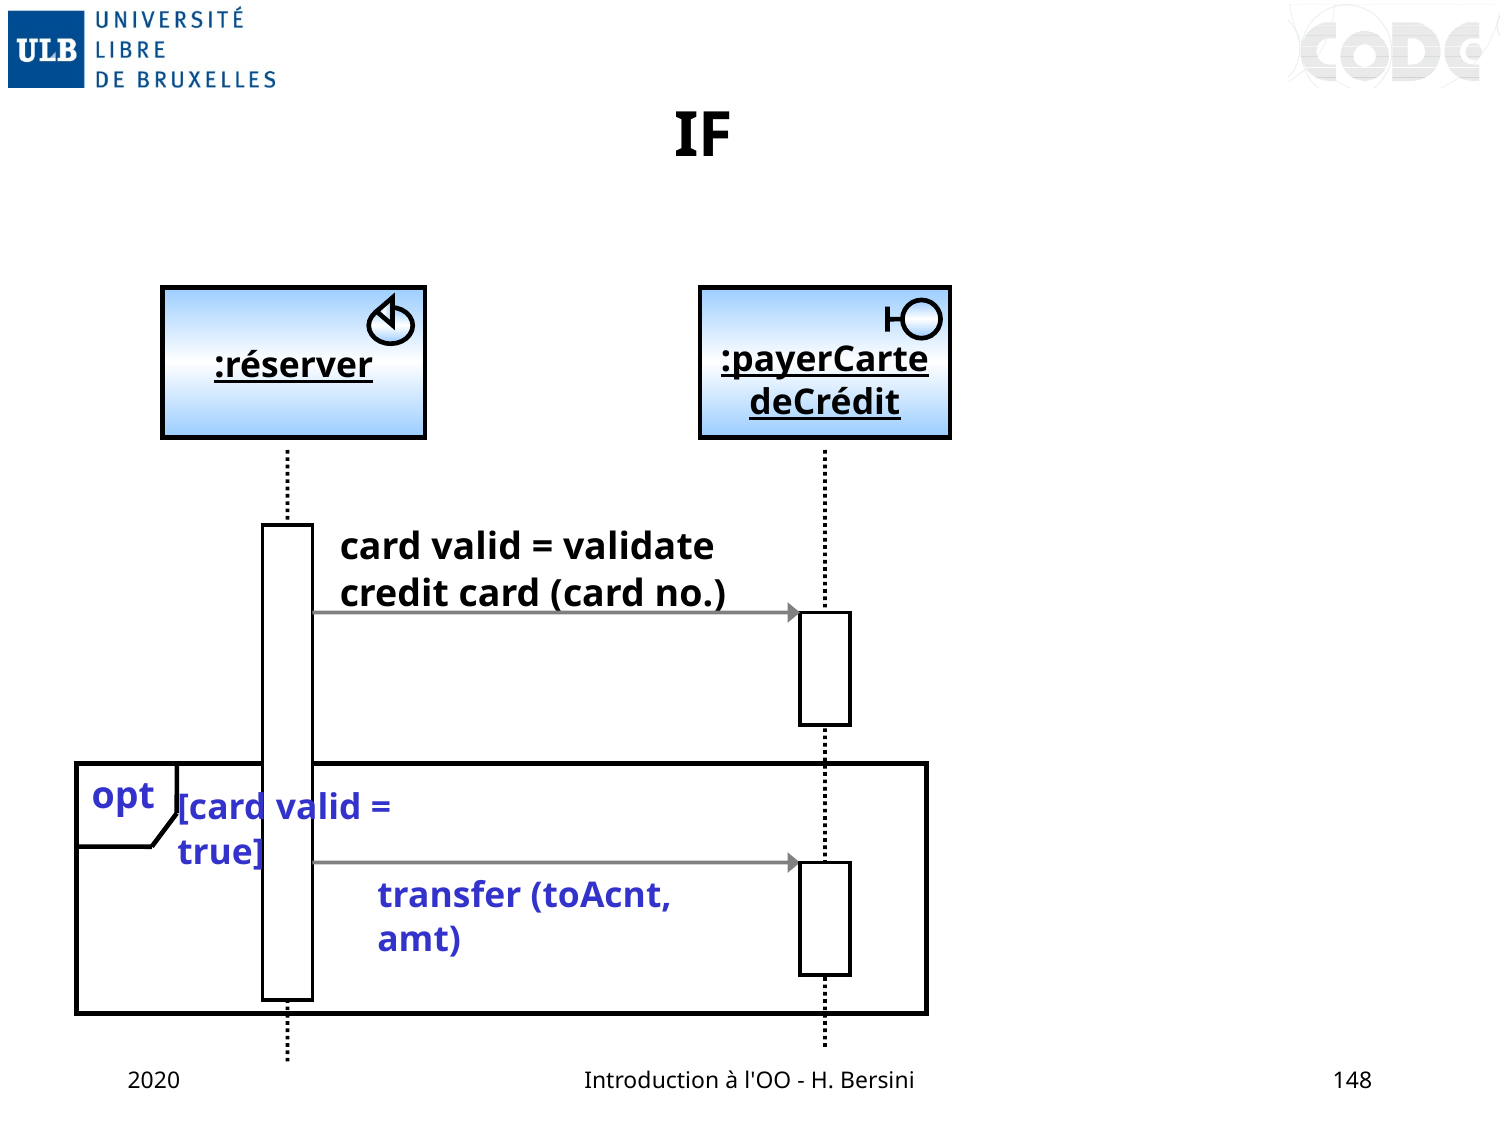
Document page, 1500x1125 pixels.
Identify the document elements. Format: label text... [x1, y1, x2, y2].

title IF [66, 37, 1341, 225]
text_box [368, 299, 413, 344]
footer Introduction à l'OO - H. Bersini [512, 1058, 988, 1101]
text_box :réserver [162, 287, 425, 438]
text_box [887, 299, 941, 339]
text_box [76, 763, 928, 1014]
picture [1287, 4, 1500, 88]
text_box [800, 612, 850, 725]
text_box [262, 525, 313, 761]
picture [8, 6, 275, 88]
text_box card valid = validate credit card (card no.) [324, 512, 800, 612]
text_box [312, 602, 800, 623]
slide_number 2020 [112, 1058, 426, 1101]
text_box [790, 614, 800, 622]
text_box card valid = validate credit card (card no.) [324, 613, 787, 622]
text_box :payerCarte deCrédit [699, 287, 950, 438]
slide_number 148 [1074, 1058, 1388, 1101]
